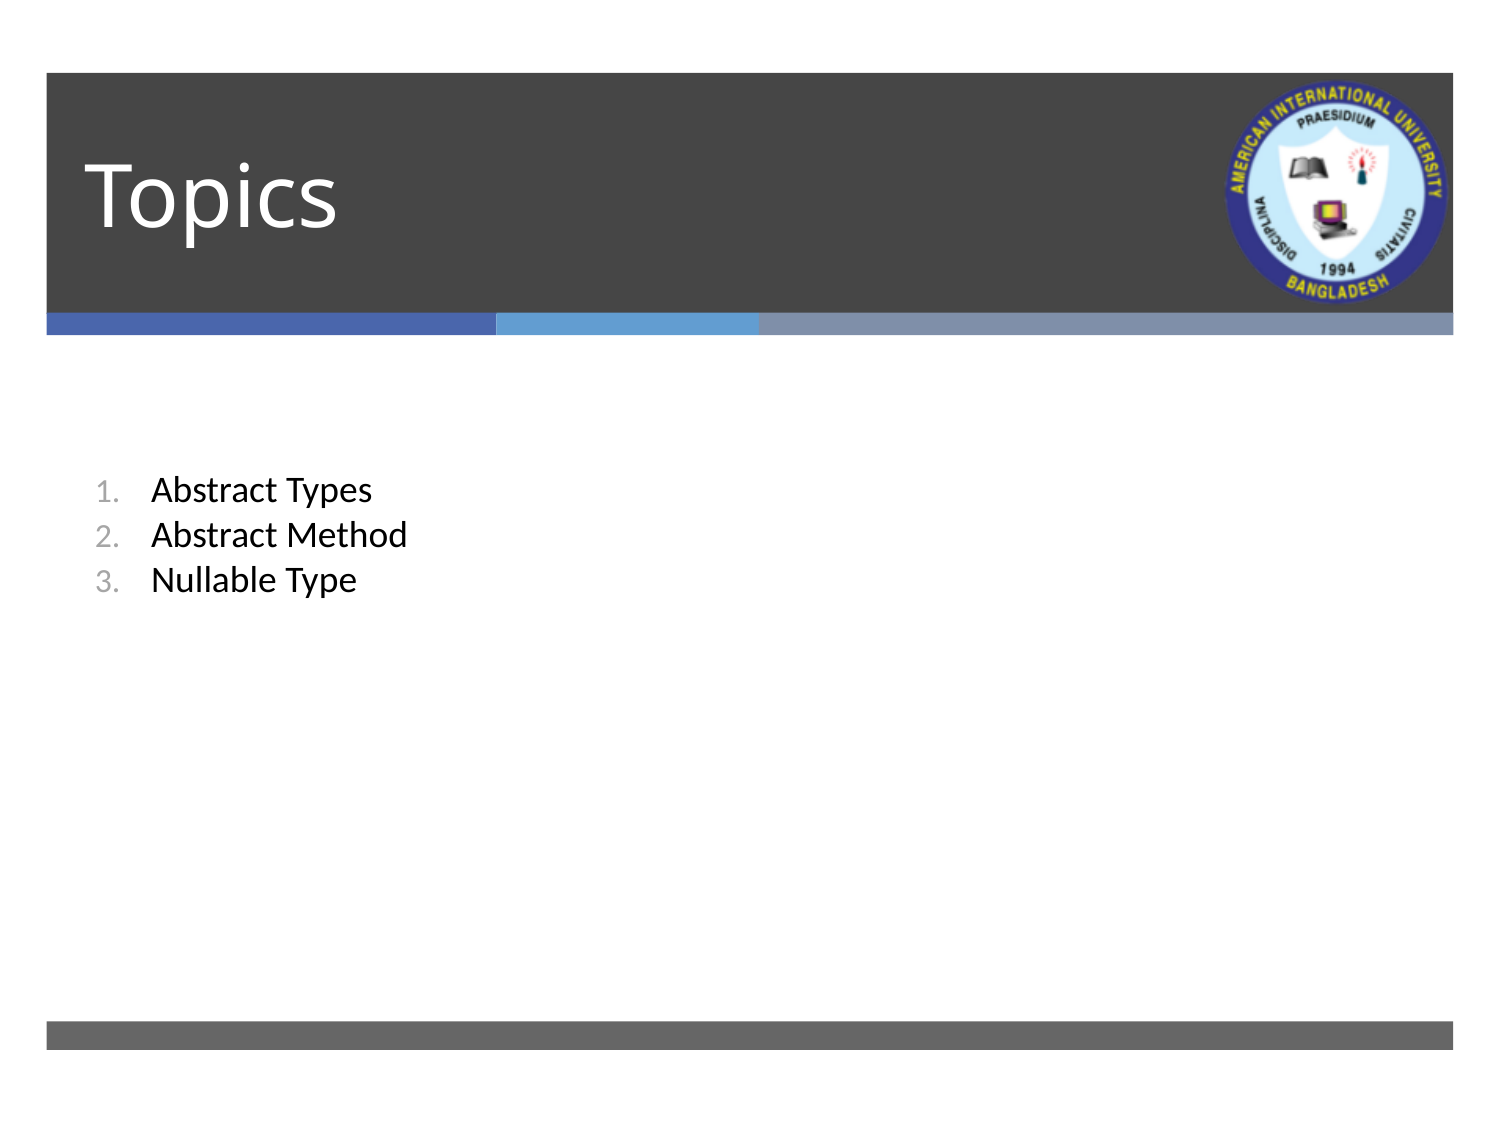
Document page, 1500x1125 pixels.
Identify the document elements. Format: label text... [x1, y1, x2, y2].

subtitle Abstract Types Abstract Method Nullable Type [79, 387, 1352, 882]
picture [1220, 75, 1454, 310]
title Topics [69, 73, 1351, 253]
